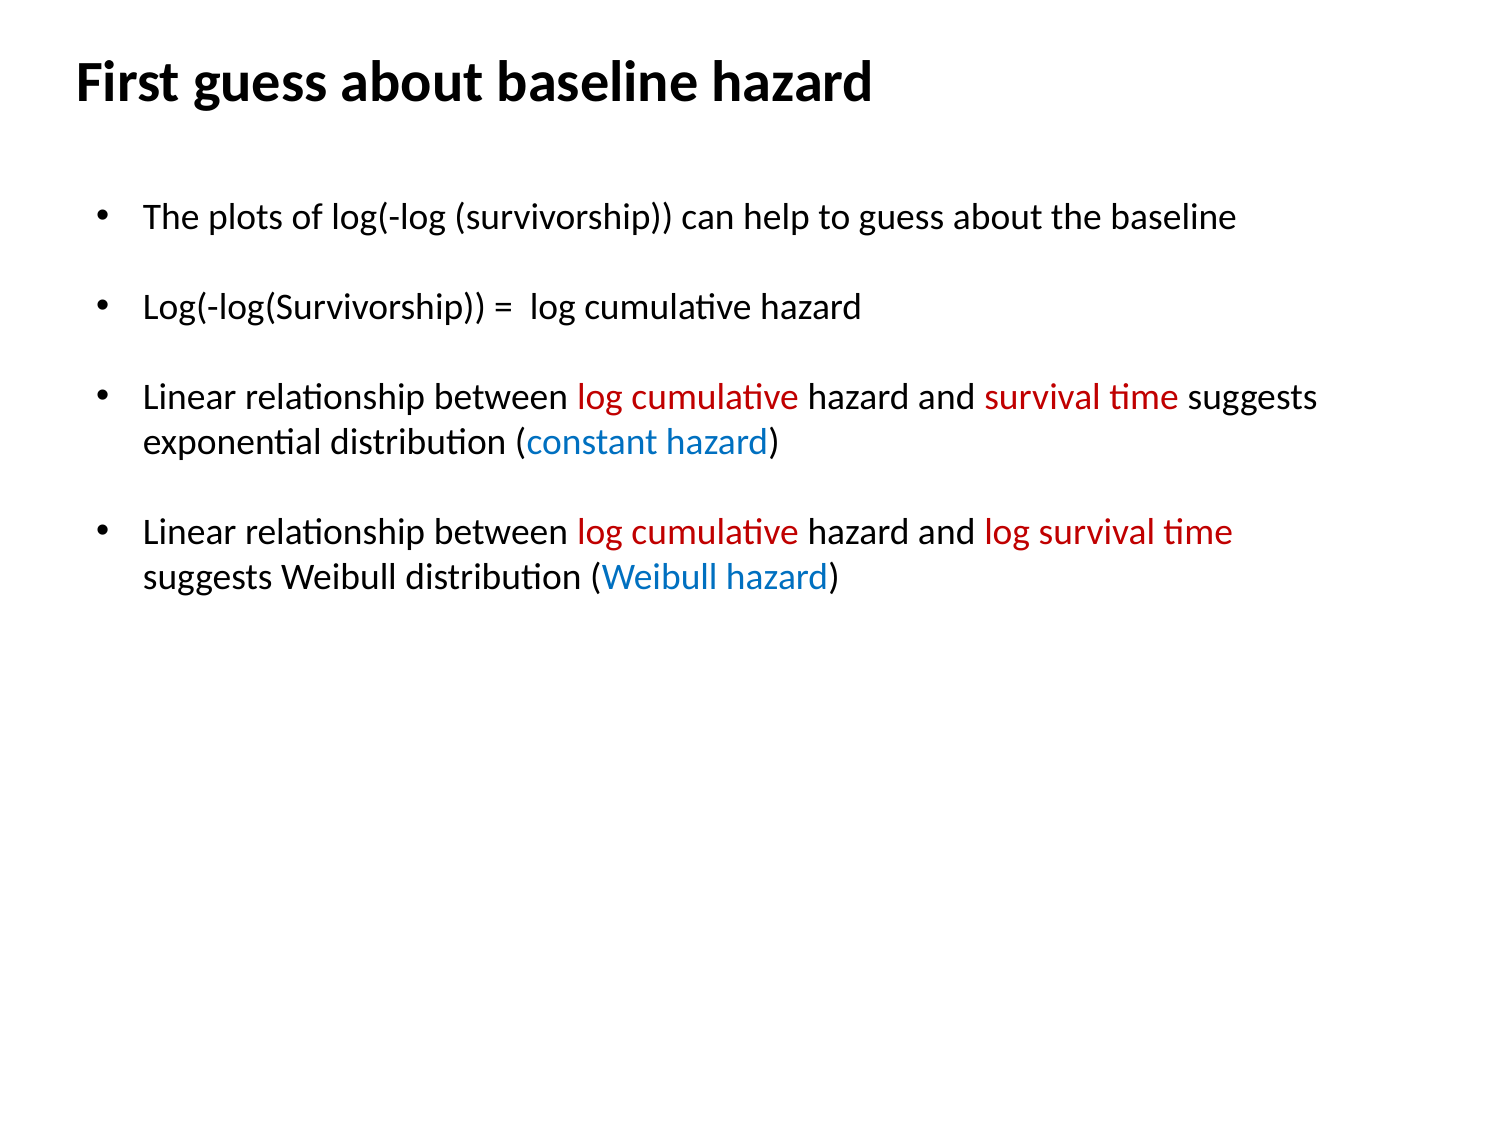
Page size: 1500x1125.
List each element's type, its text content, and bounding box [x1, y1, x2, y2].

text_box First guess about baseline hazard [61, 35, 890, 121]
text_box The plots of log(-log (survivorship)) can help to guess about the baseline Log(-log(Survivorship)) = log cumulative hazard Linear relationship between log cumulative hazard and survival time suggests exponential distribution (constant hazard) Linear relationship between log cumulative hazard and log survival time suggests Weibull distribution (Weibull hazard) [81, 184, 1359, 695]
